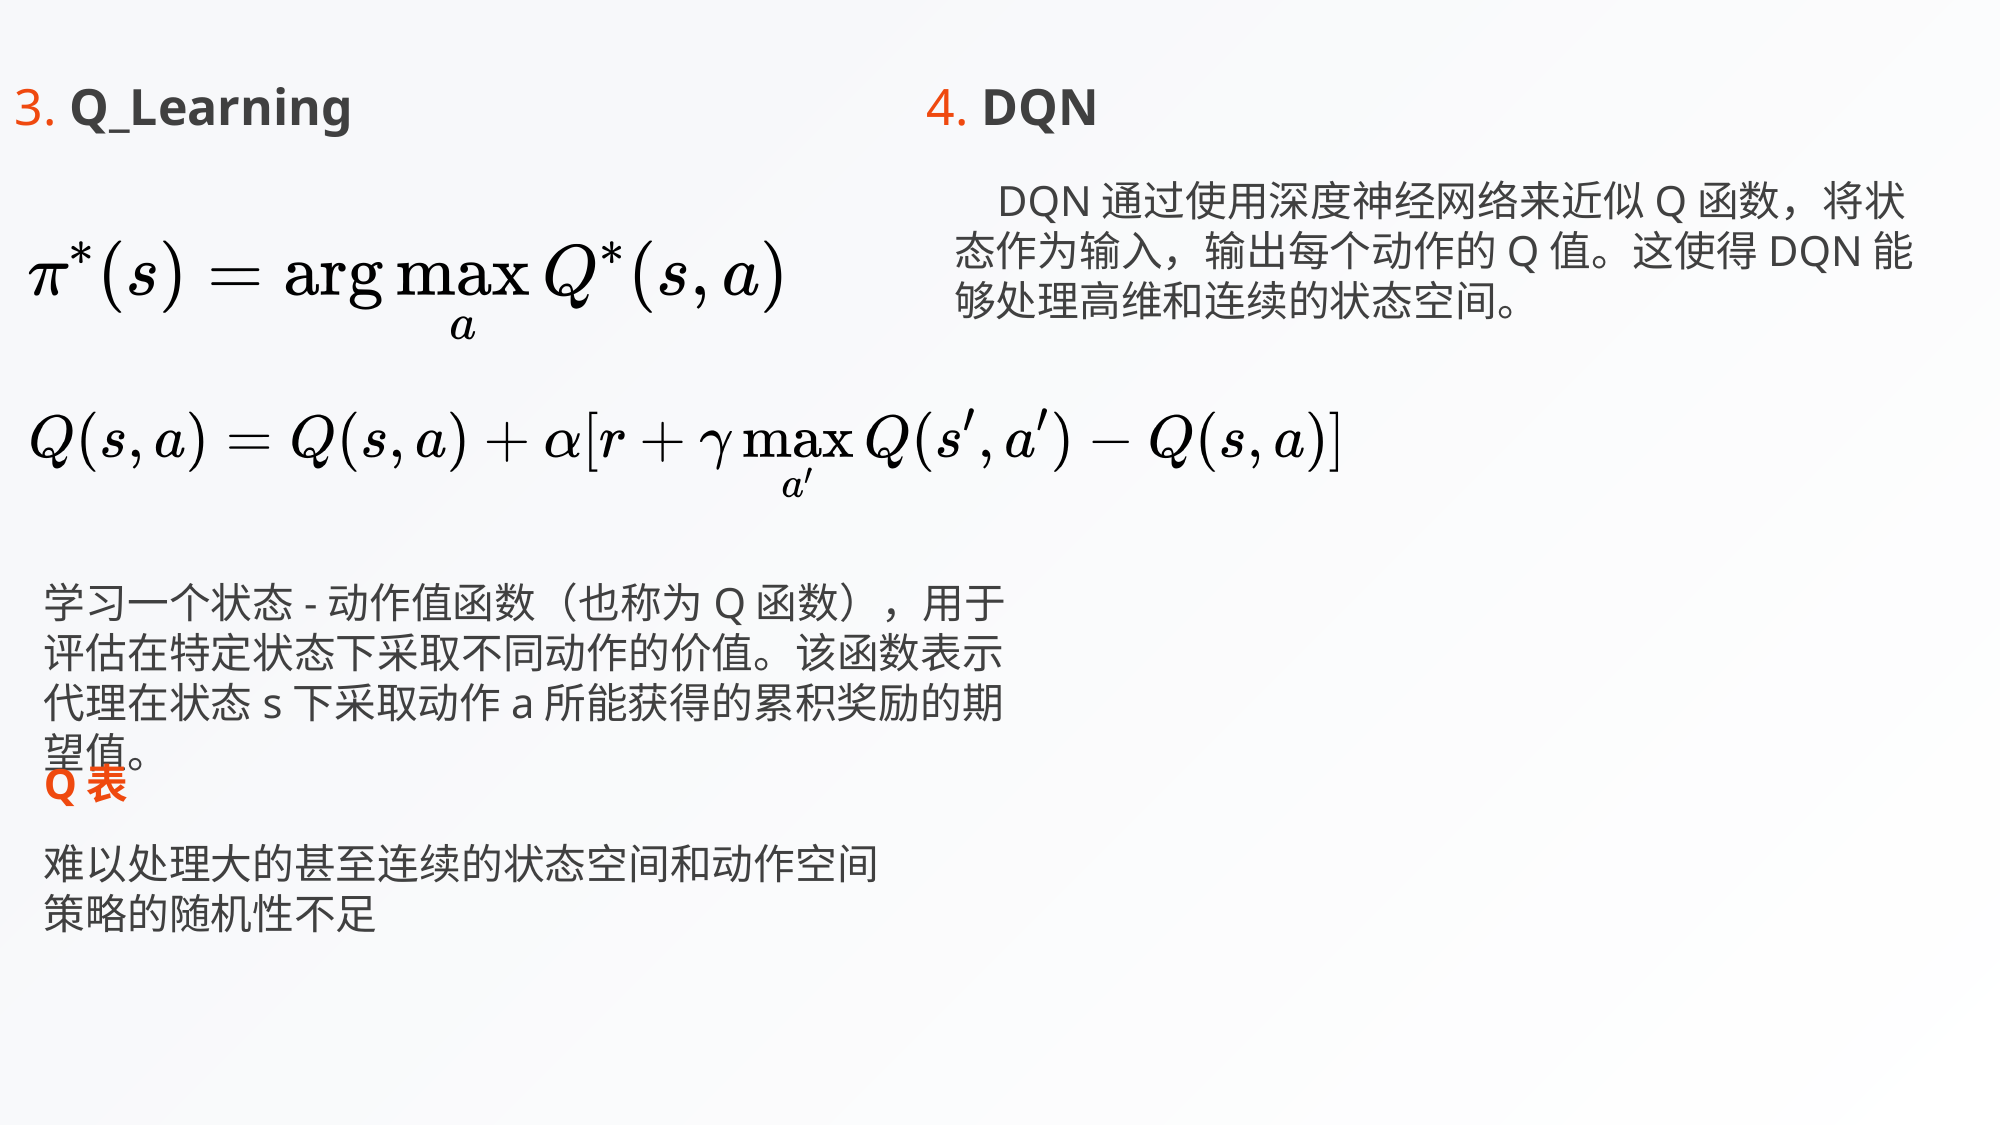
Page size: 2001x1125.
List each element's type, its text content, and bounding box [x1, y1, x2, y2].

text_box Q表 [28, 750, 1052, 816]
text_box 3. Q_Learning [0, 67, 911, 143]
text_box 难以处理大的甚至连续的状态空间和动作空间 策略的随机性不足 [28, 830, 1037, 991]
text_box 学习一个状态-动作值函数（也称为Q函数），用于评估在特定状态下采取不同动作的价值。该函数表示代理在状态s下采取动作a所能获得的累积奖励的期望值。 [28, 569, 1052, 750]
picture [28, 232, 788, 345]
text_box 4. DQN [911, 67, 1864, 143]
text_box DQN通过使用深度神经网络来近似Q函数，将状态作为输入，输出每个动作的Q值。这使得DQN能够处理高维和连续的状态空间。 [939, 167, 1947, 333]
picture [28, 366, 1345, 506]
